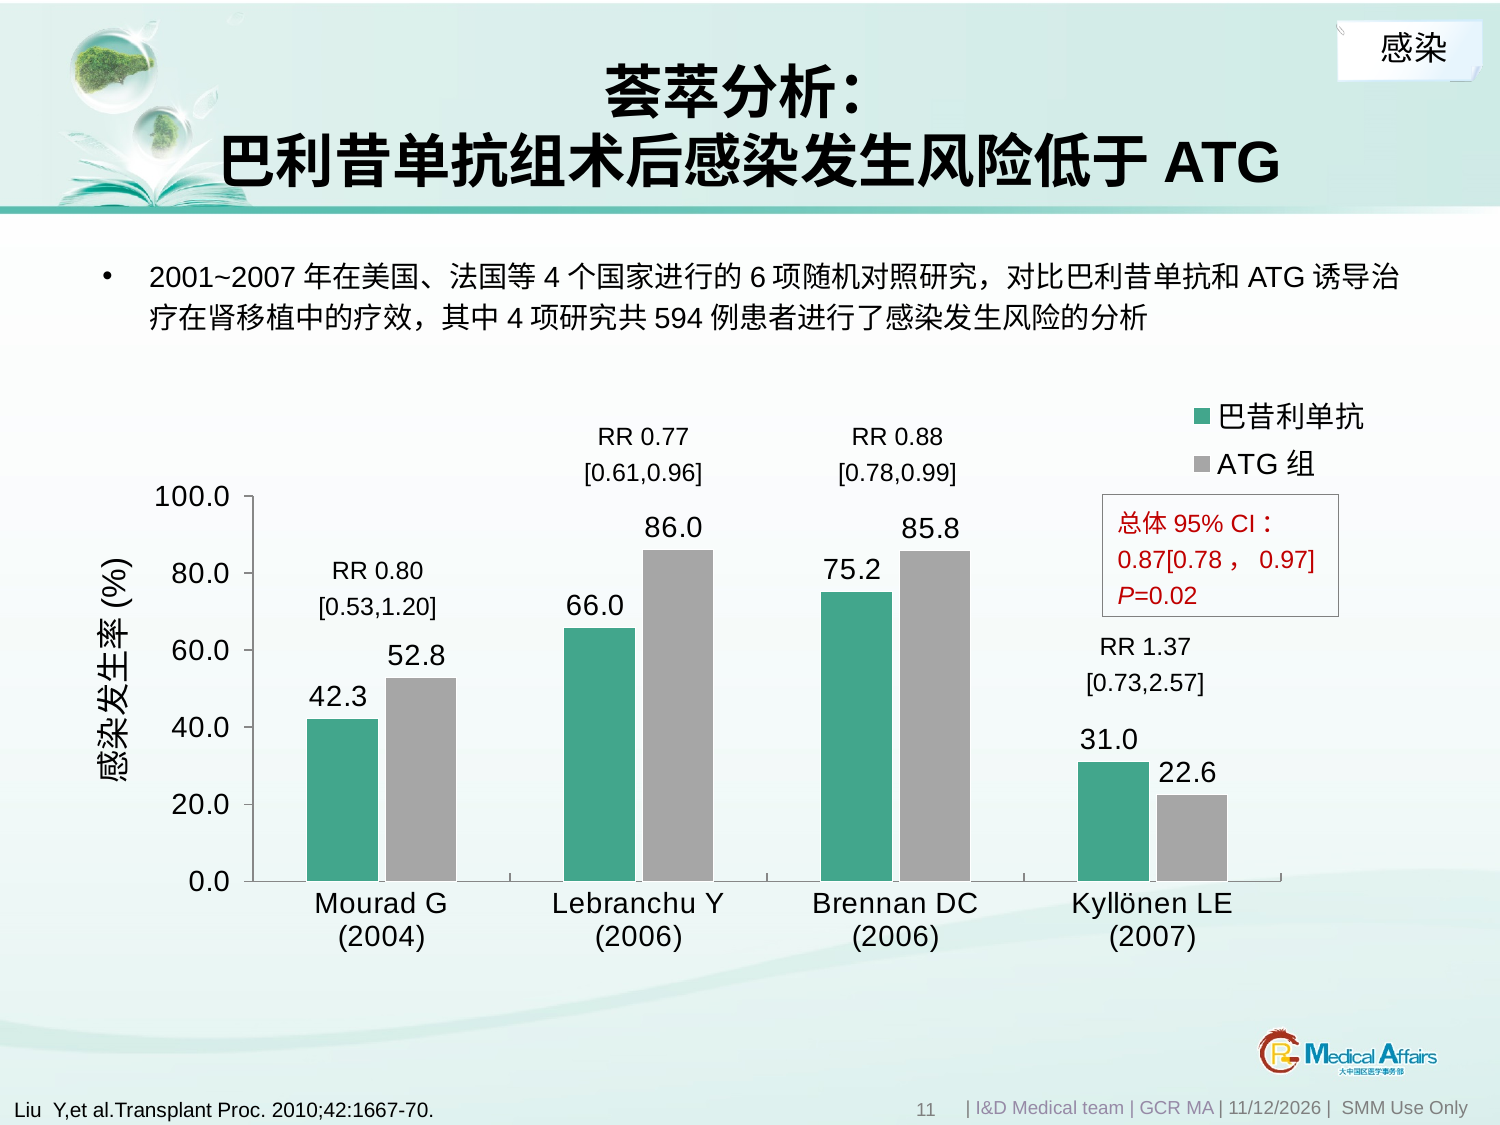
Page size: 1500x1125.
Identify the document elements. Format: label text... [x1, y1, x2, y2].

text_box 2001~2007年在美国、法国等4个国家进行的6项随机对照研究，对比巴利昔单抗和ATG诱导治疗在肾移植中的疗效，其中4项研究共594例患者进行了感染发生风险的分析 [87, 243, 1436, 343]
title 荟萃分析： 巴利昔单抗组术后感染发生风险低于ATG [75, 30, 1425, 219]
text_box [1336, 18, 1483, 82]
text_box Liu Y,et al.Transplant Proc. 2010;42:1667-70. [0, 1083, 1039, 1125]
chart [81, 386, 1419, 1083]
picture [0, 1, 1500, 1125]
